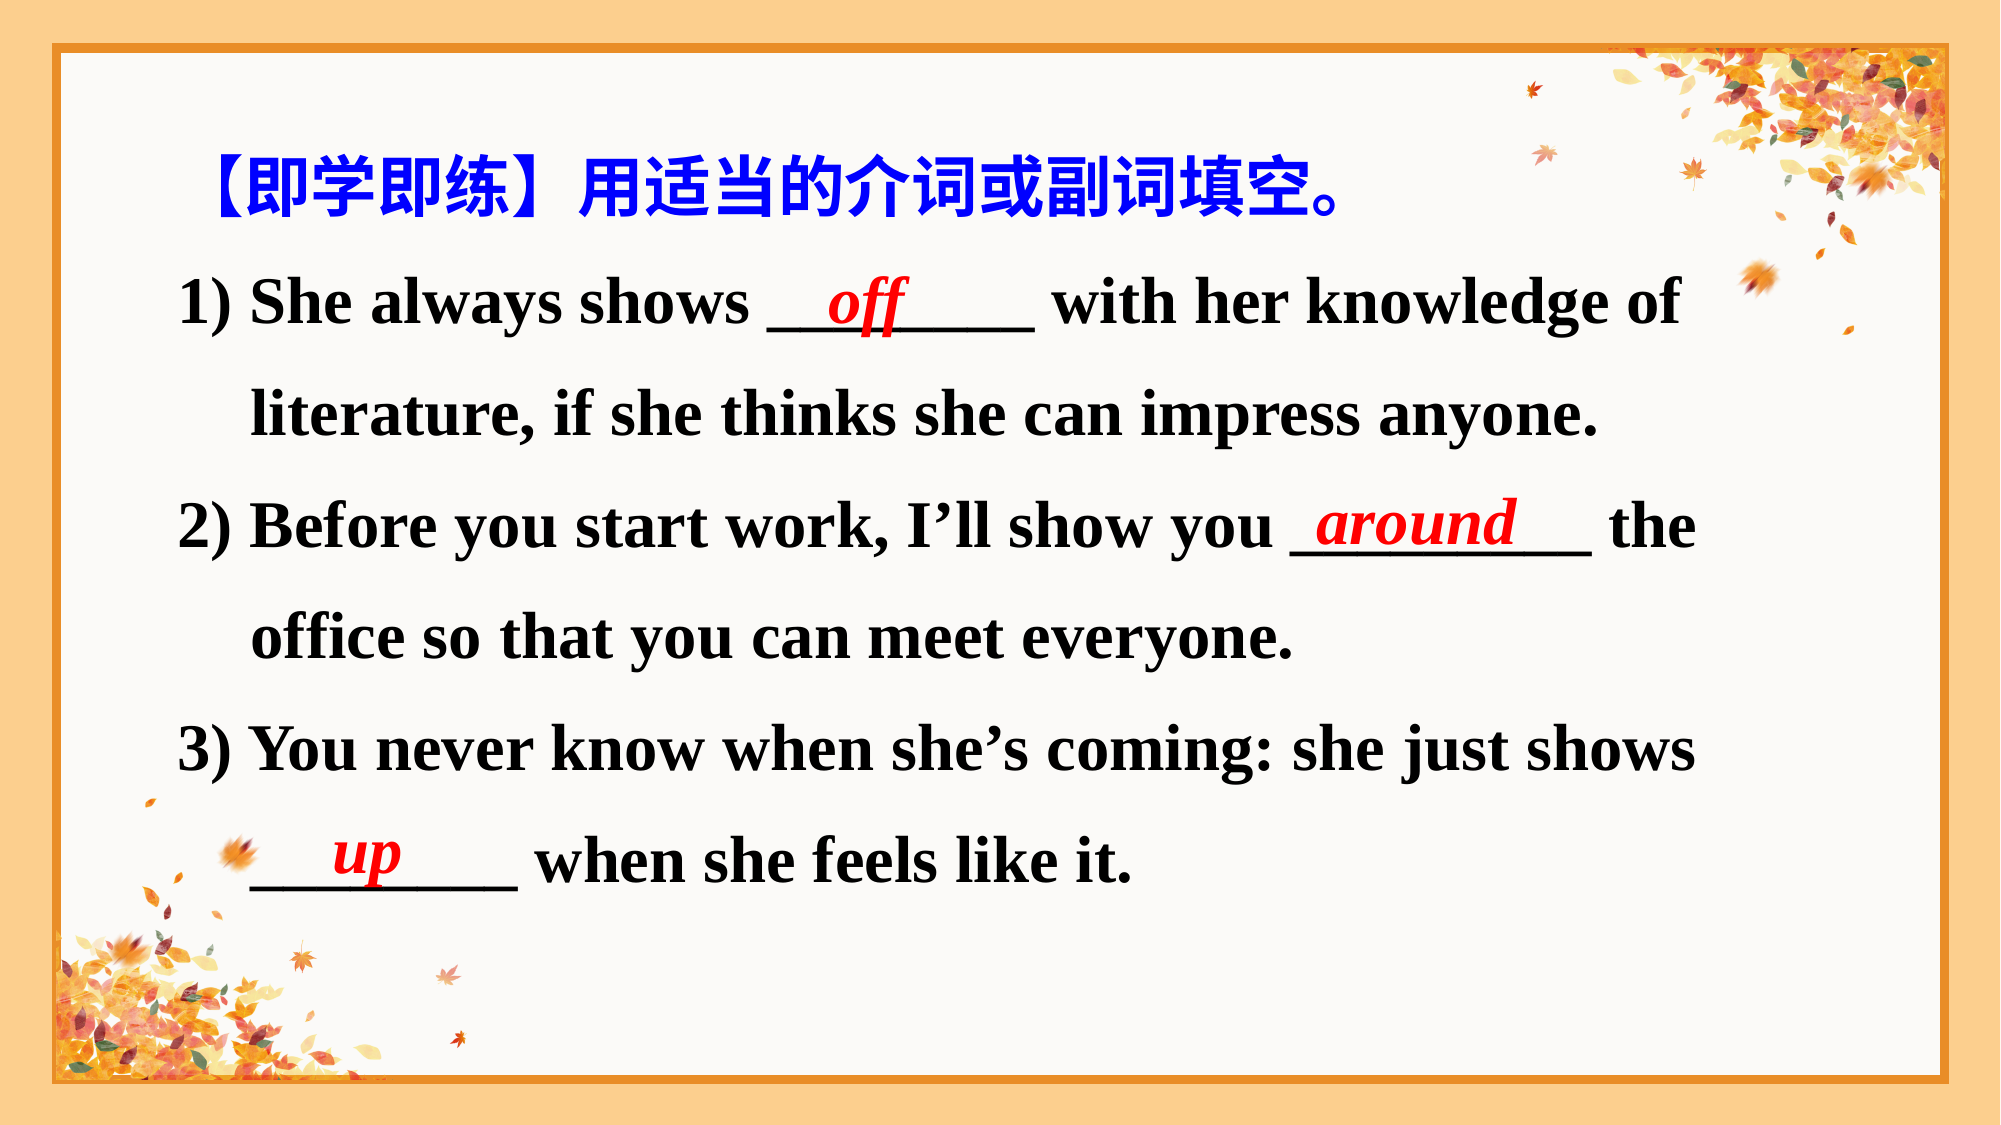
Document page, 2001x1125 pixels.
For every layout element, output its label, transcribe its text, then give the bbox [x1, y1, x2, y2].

picture [57, 793, 479, 1080]
text_box 【即学即练】用适当的介词或副词填空。 1) She always shows ________ with her knowledge of literature, if she thinks she can impress anyone. 2) Before you start work, I’ll show you _________ the office so that you can meet everyone. 3) You never know when she’s coming: she just shows ________ when she feels like it. [177, 112, 1792, 897]
picture [1512, 48, 1945, 341]
text_box off [813, 241, 954, 344]
text_box around [1301, 462, 1549, 566]
text_box up [318, 791, 494, 894]
